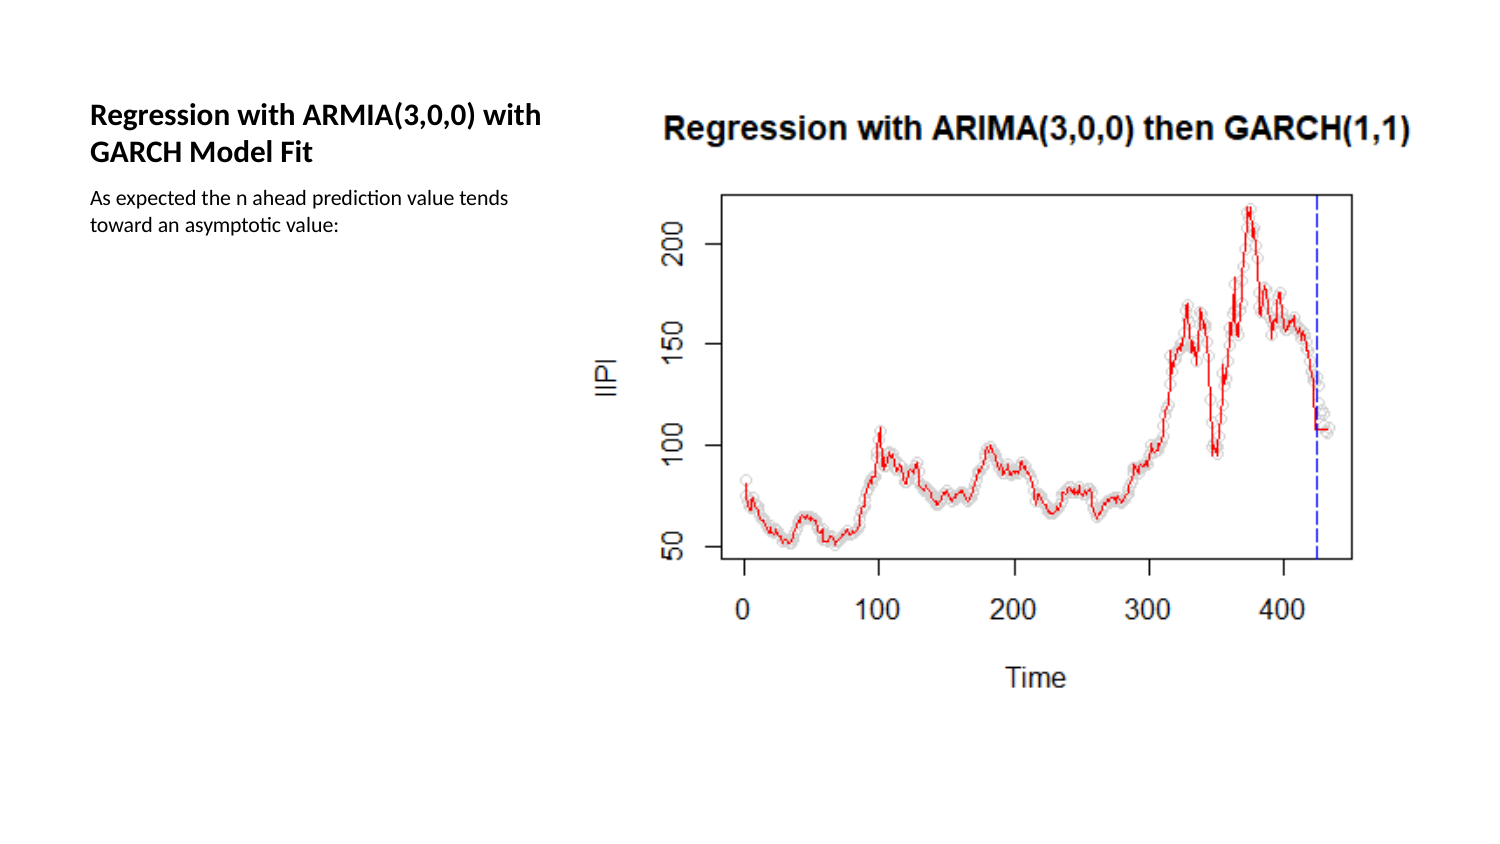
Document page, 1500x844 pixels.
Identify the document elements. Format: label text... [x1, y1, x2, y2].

picture [585, 58, 1424, 730]
title Regression with ARMIA(3,0,0) with GARCH Model Fit [75, 33, 569, 176]
list As expected the n ahead prediction value tends toward an asymptotic value: [75, 176, 569, 754]
